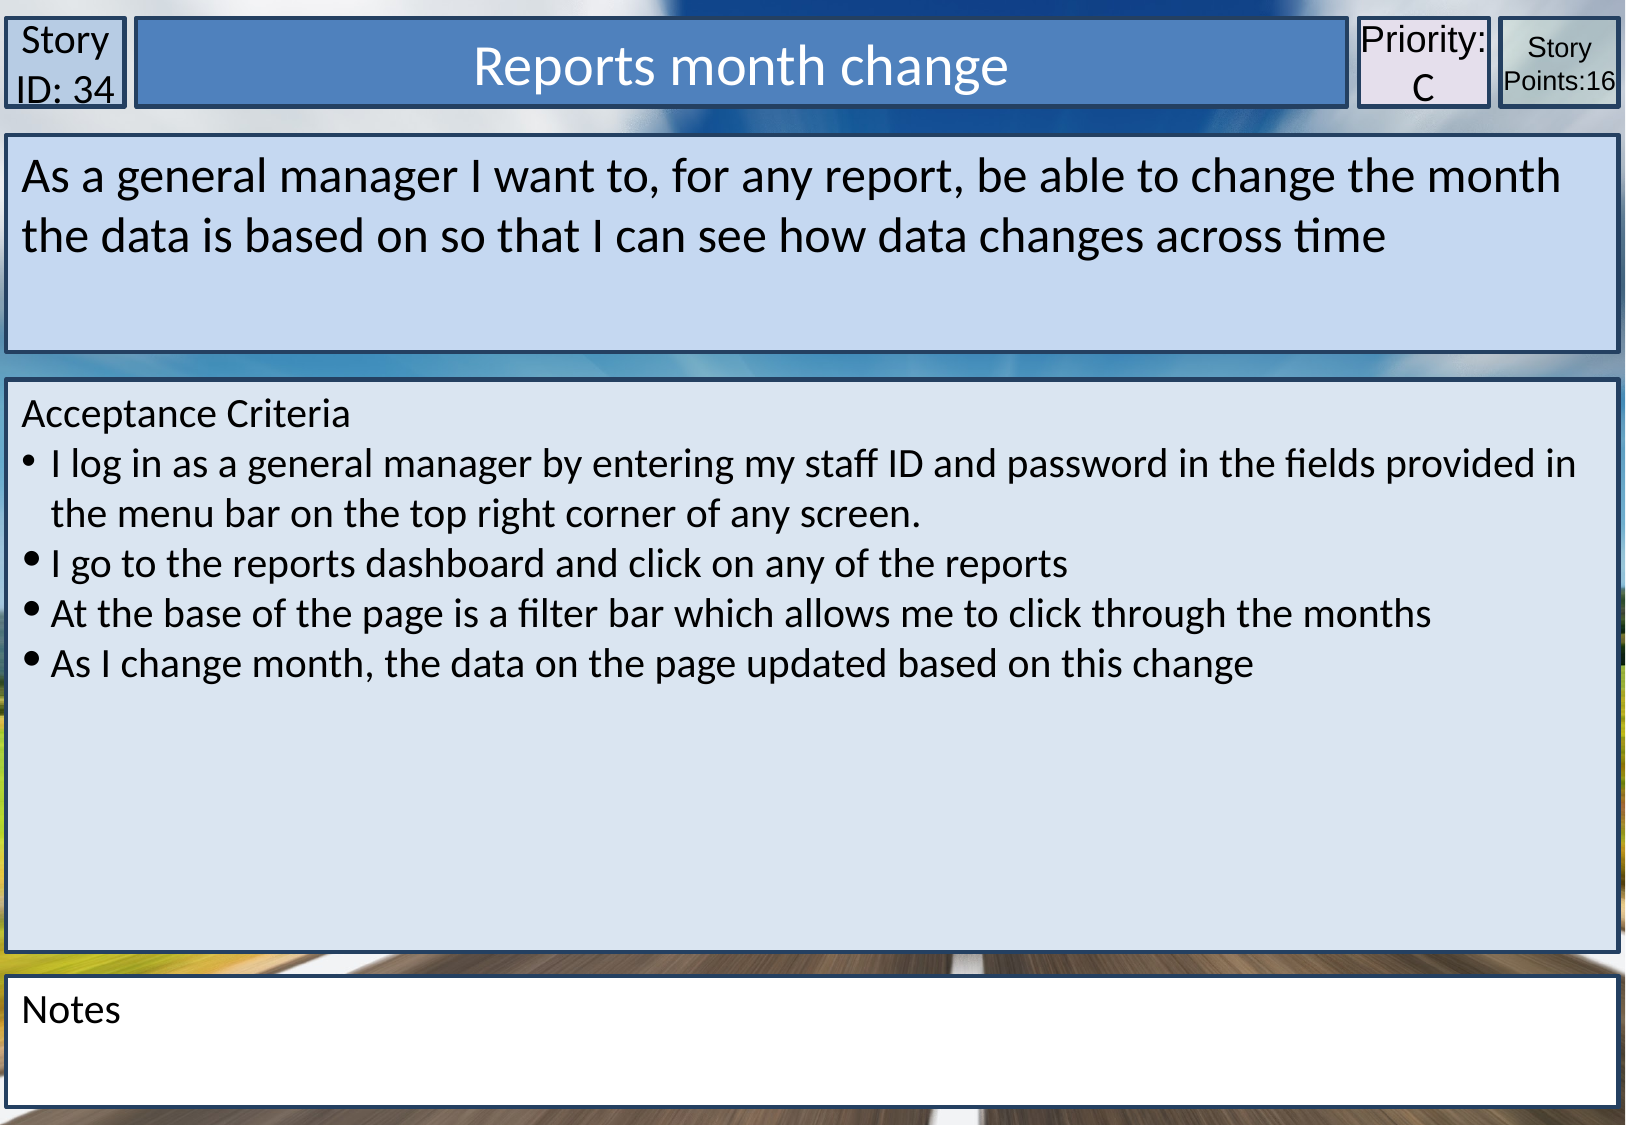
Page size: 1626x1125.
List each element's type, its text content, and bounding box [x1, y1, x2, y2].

text_box Story ID: 34 [6, 17, 125, 107]
text_box Reports month change [136, 17, 1347, 107]
text_box As a general manager I want to, for any report, be able to change the month the data is based on so that I can see how data changes across time [6, 134, 1619, 352]
text_box Acceptance Criteria I log in as a general manager by entering my staff ID and password in the fields provided in the menu bar on the top right corner of any screen. I go to the reports dashboard and click on any of the reports At the base of the page is a filter bar which allows me to click through the months As I change month, the data on the page updated based on this change [6, 379, 1619, 953]
text_box Story Points:16 [1500, 17, 1619, 107]
text_box Notes [6, 976, 1619, 1107]
picture [0, 0, 1626, 1125]
text_box Priority:C [1358, 17, 1489, 107]
